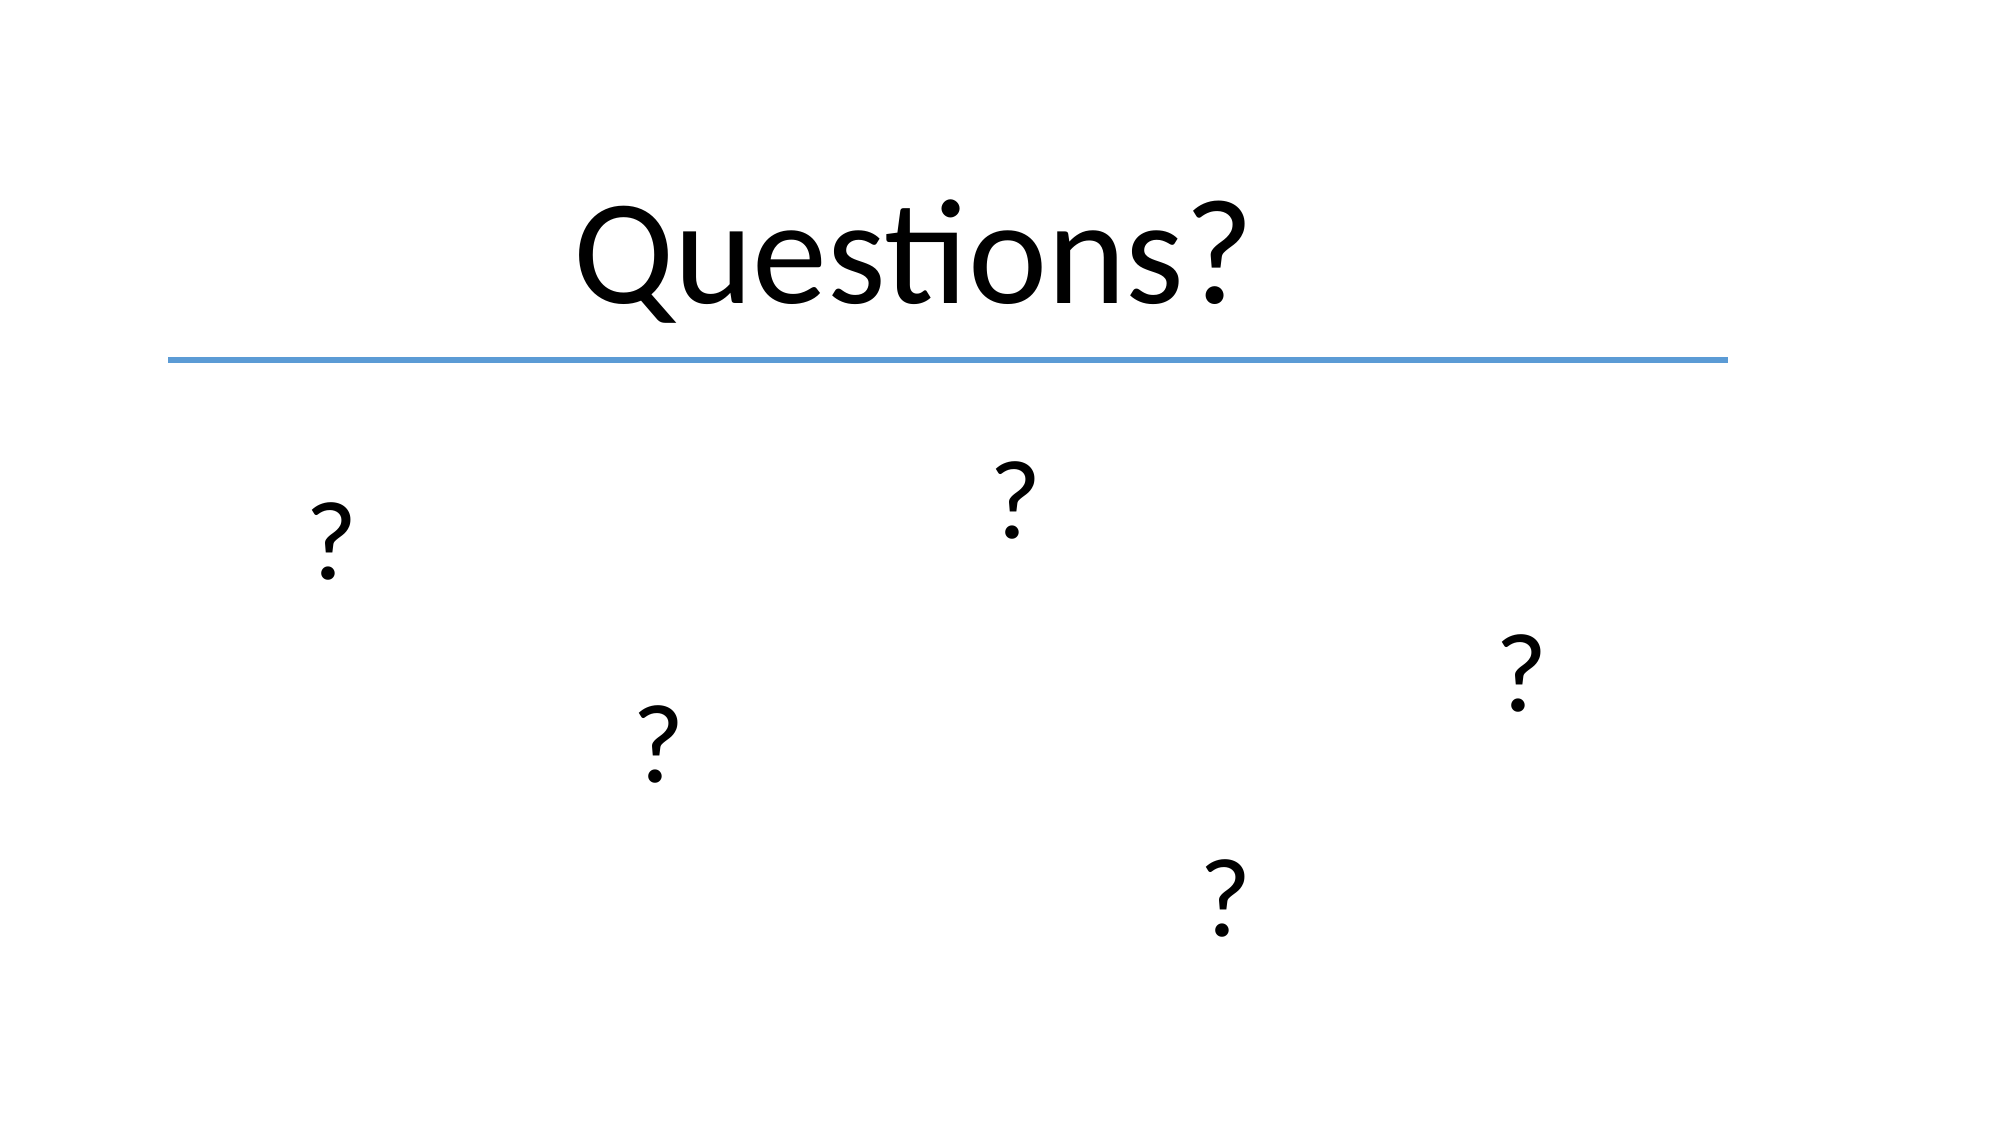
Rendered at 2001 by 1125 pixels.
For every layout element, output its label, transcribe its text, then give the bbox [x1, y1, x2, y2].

text_box ? [290, 459, 513, 610]
text_box ? [618, 662, 841, 813]
text_box Questions? [197, 145, 1631, 341]
text_box ? [1184, 817, 1407, 967]
text_box ? [1480, 591, 1703, 742]
text_box ? [975, 418, 1198, 569]
